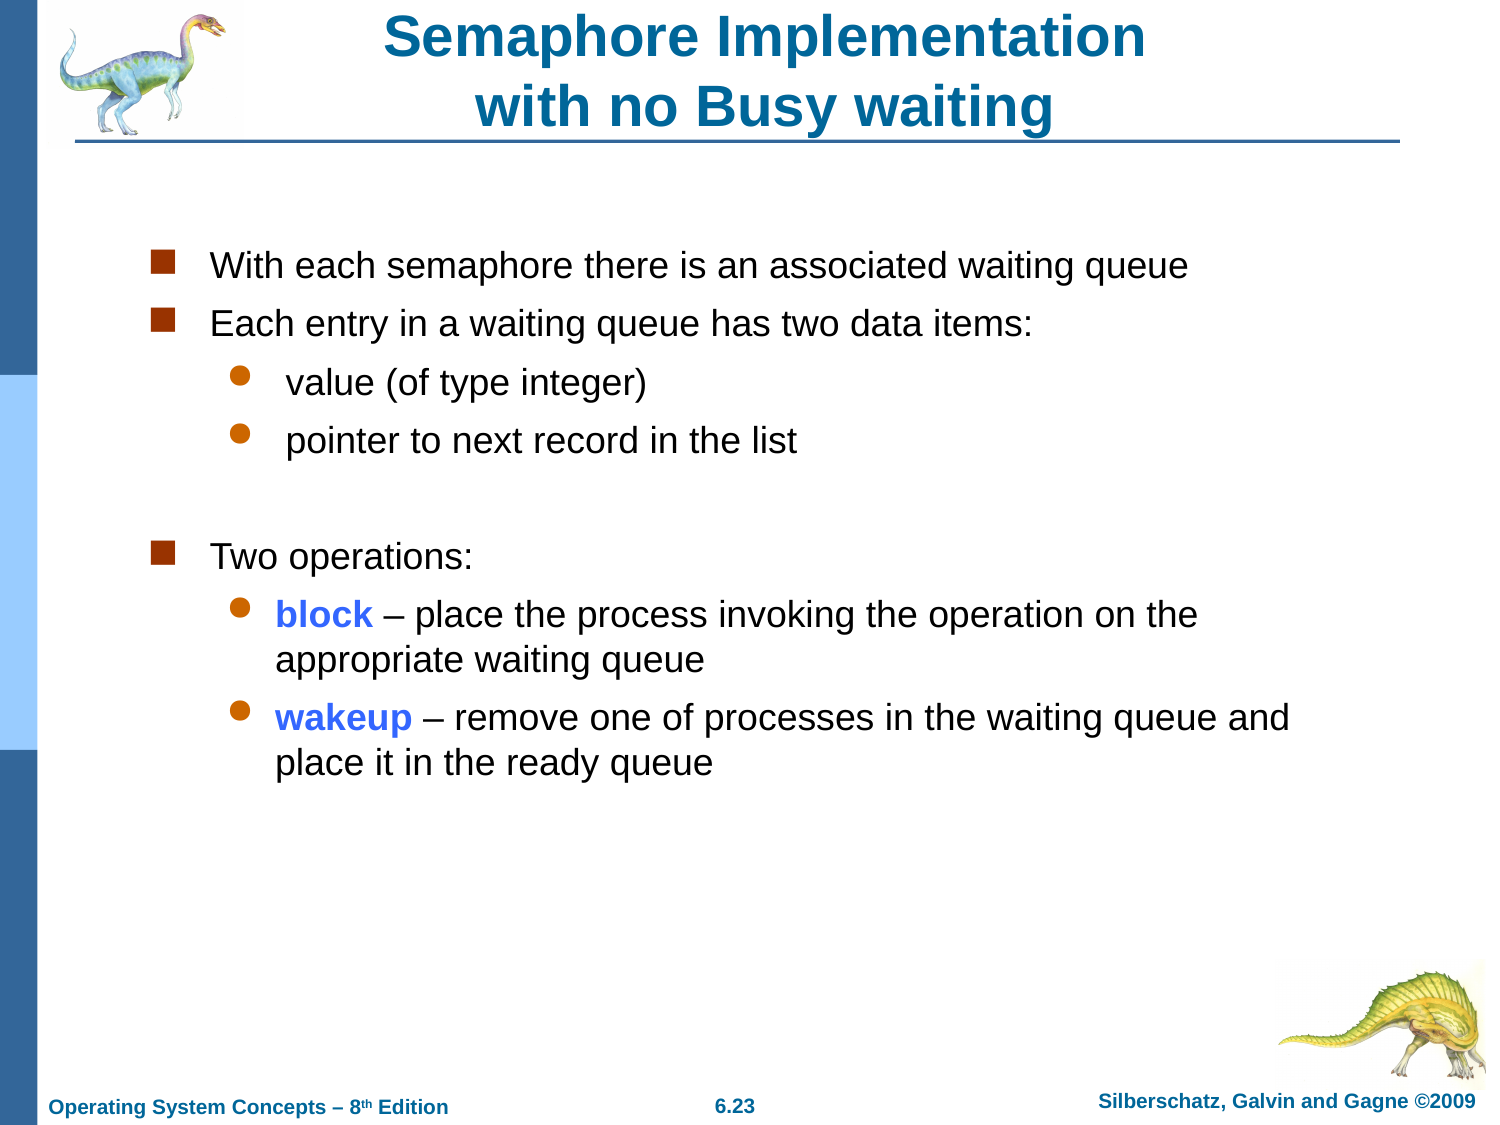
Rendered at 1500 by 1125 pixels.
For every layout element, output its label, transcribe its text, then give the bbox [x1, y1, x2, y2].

list With each semaphore there is an associated waiting queue Each entry in a waiting queue has two data items: value (of type integer) pointer to next record in the list Two operations: block – place the process invoking the operation on the appropriate waiting queue wakeup – remove one of processes in the waiting queue and place it in the ready queue [138, 233, 1371, 1006]
title Semaphore Implementation with no Busy waiting [110, 45, 1437, 146]
picture [1415, 1093, 1423, 1098]
picture [1275, 959, 1486, 1090]
picture [46, 0, 244, 149]
